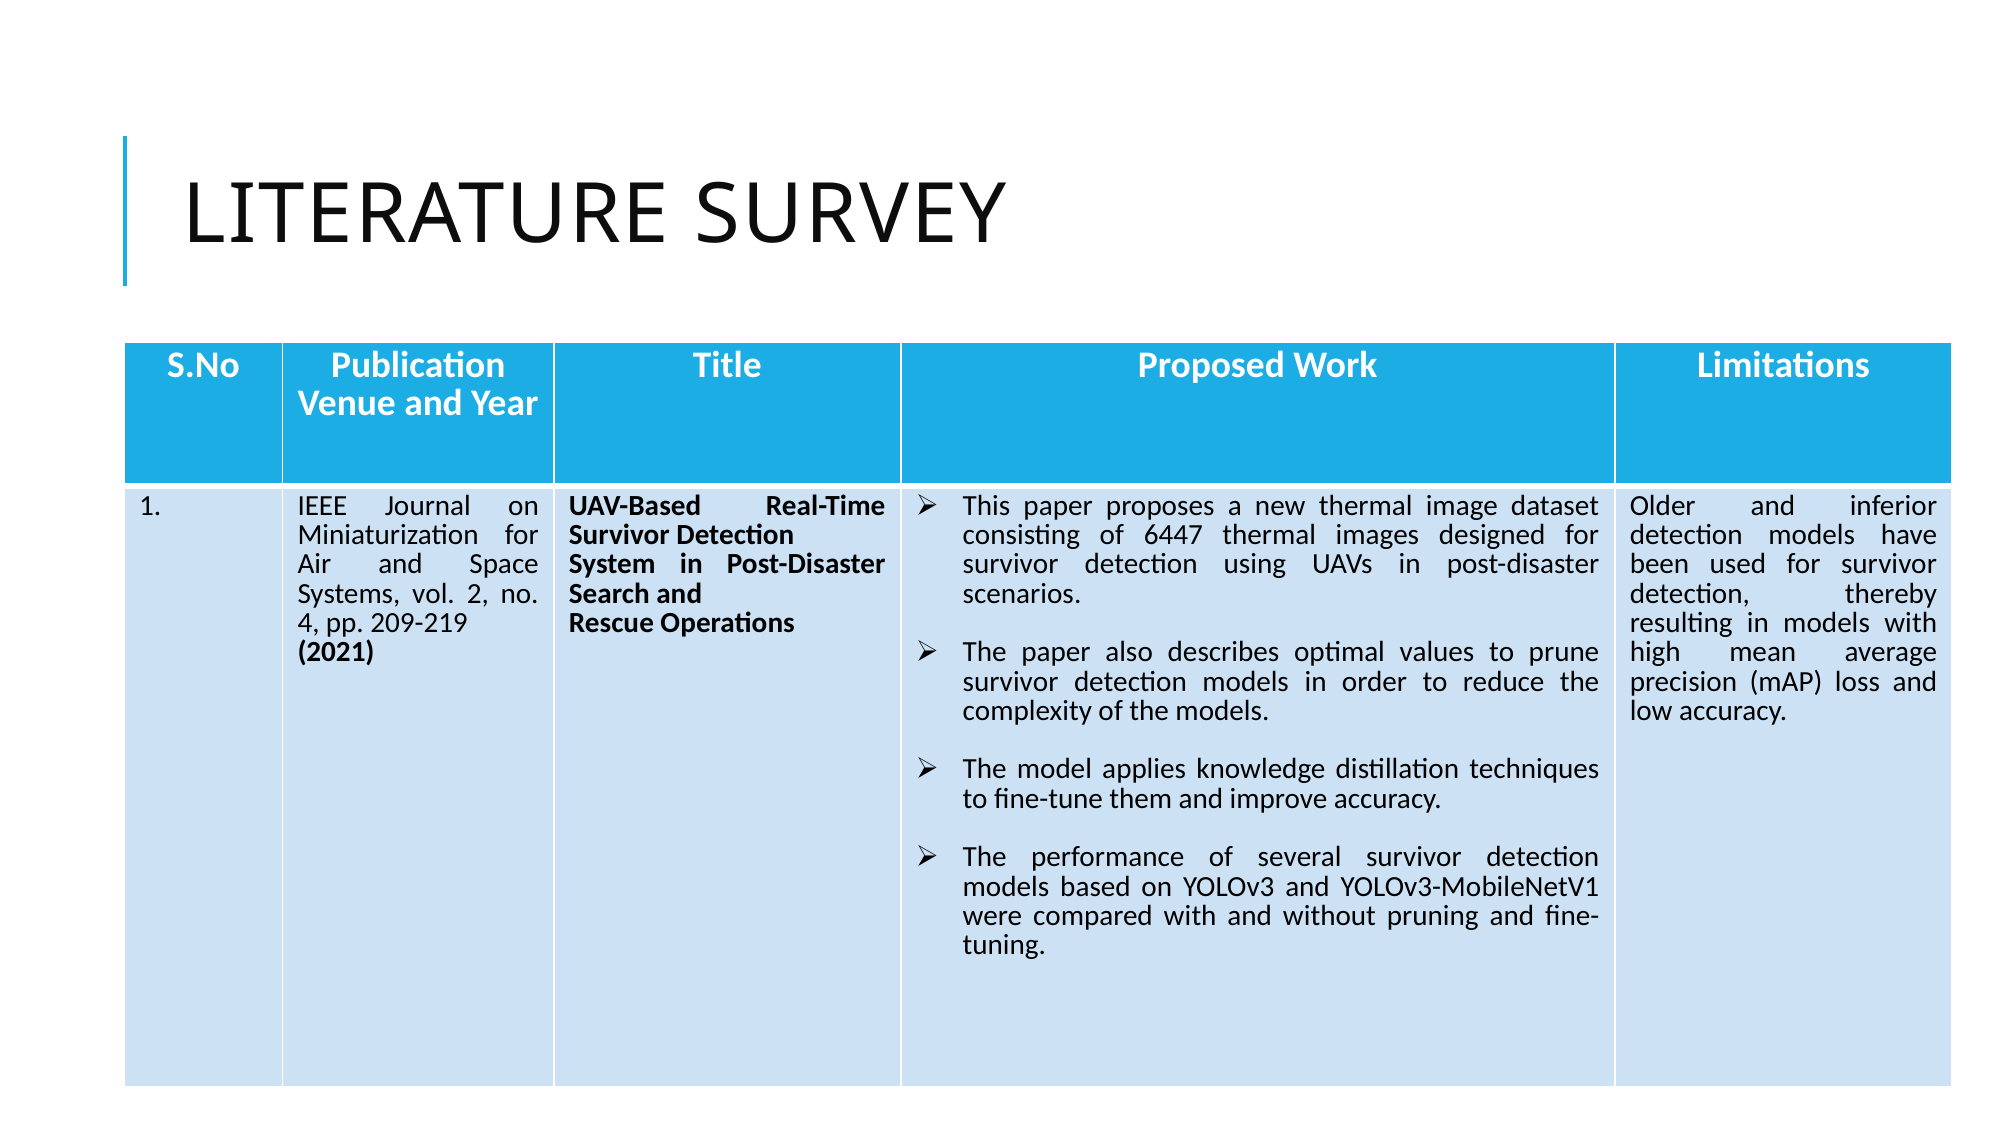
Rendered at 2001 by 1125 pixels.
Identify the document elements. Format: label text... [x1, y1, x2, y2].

table_cell 1. [125, 489, 282, 1086]
table_cell IEEE Journal on Miniaturization for Air and Space Systems, vol. 2, no. 4, pp. 209-219 (2021) [283, 489, 553, 1086]
table_cell Older and inferior detection models have been used for survivor detection, thereby resulting in models with high mean average precision (mAP) loss and low accuracy. [1616, 489, 1951, 1086]
table_header S.No [125, 343, 282, 483]
table_cell UAV-Based Real-Time Survivor Detection System in Post-Disaster Search and Rescue Operations [555, 489, 900, 1086]
table_cell This paper proposes a new thermal image dataset consisting of 6447 thermal images designed for survivor detection using UAVs in post-disaster scenarios. The paper also describes optimal values to prune survivor detection models in order to reduce the complexity of the models. The model applies knowledge distillation techniques to fine-tune them and improve accuracy. The performance of several survivor detection models based on YOLOv3 and YOLOv3-MobileNetV1 were compared with and without pruning and fine-tuning. [902, 489, 1614, 1086]
title LITERATURE SURVEY [168, 96, 1763, 341]
table_header Limitations [1616, 343, 1951, 483]
table_header Publication Venue and Year [283, 343, 553, 483]
table_header Proposed Work [902, 343, 1614, 483]
table_header Title [555, 343, 900, 483]
